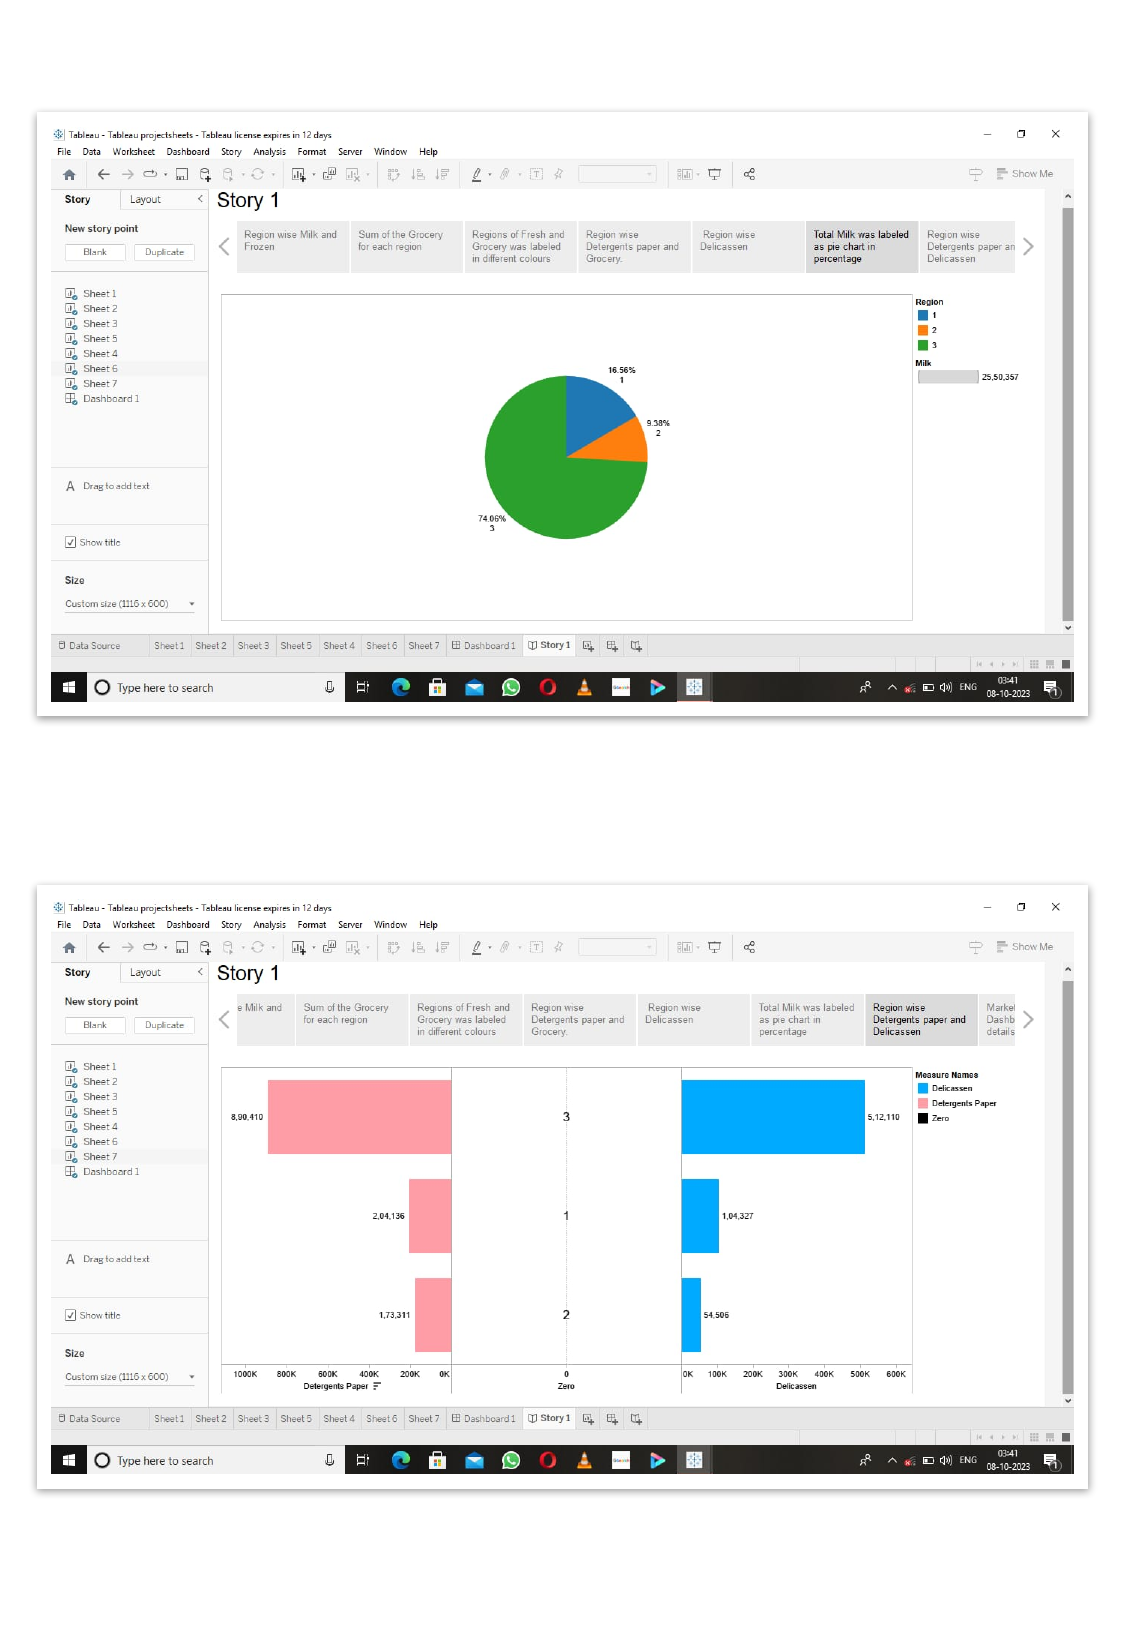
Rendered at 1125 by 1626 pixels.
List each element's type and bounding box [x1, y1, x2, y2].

picture [50, 126, 1075, 702]
picture [50, 898, 1075, 1475]
